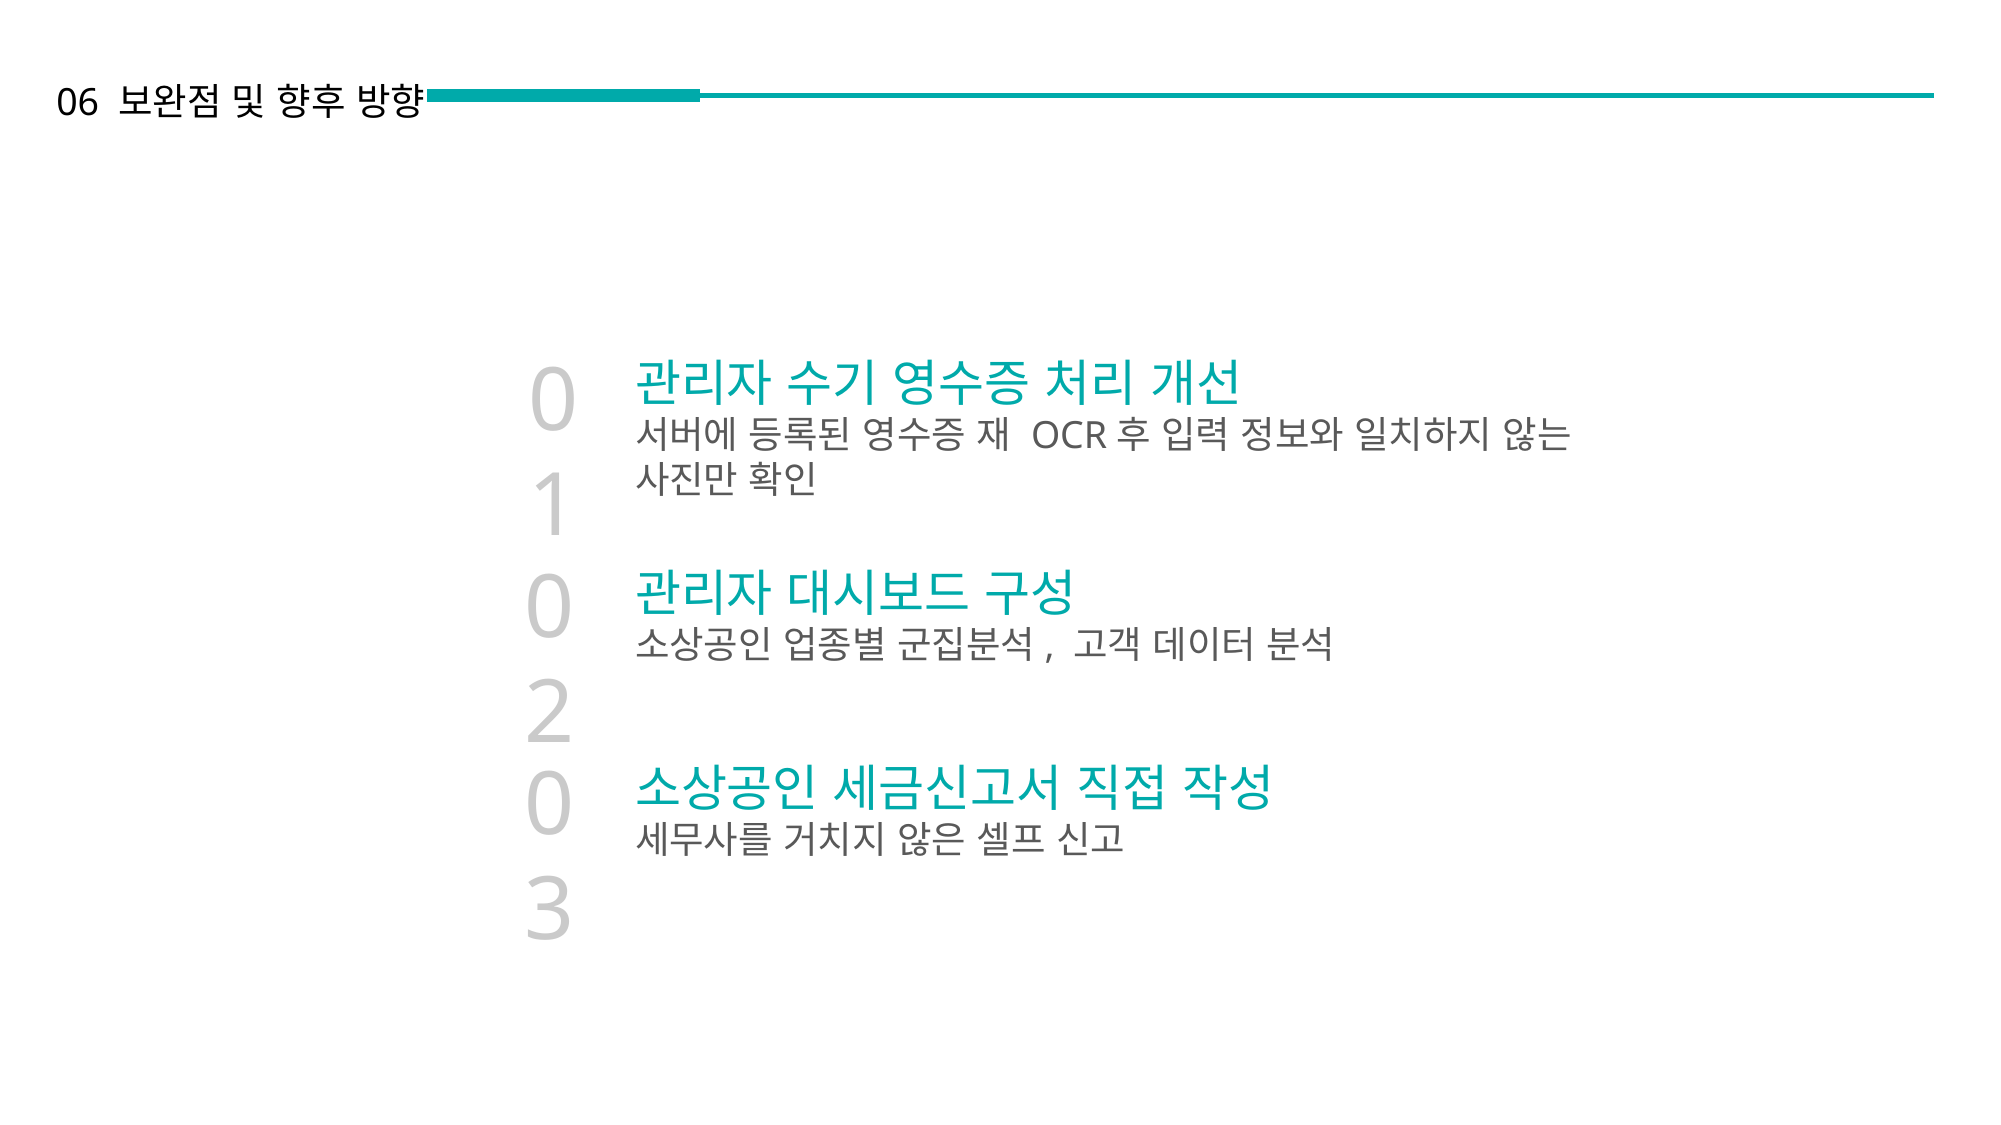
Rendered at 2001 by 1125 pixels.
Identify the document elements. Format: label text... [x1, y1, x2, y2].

text_box 06 보완점 및 향후 방향 [56, 64, 426, 131]
text_box 01 [513, 335, 641, 561]
text_box 관리자 수기 영수증 처리 개선 서버에 등록된 영수증 재 OCR후 입력 정보와 일치하지 않는 사진만 확인 관리자 대시보드 구성 소상공인 업종별 군집분석, 고객 데이터 분석 소상공인 세금신고서 직접 작성 세무사를 거치지 않은 셀프 신고 [637, 343, 1595, 869]
text_box 02 [509, 542, 637, 740]
text_box 03 [509, 740, 637, 965]
